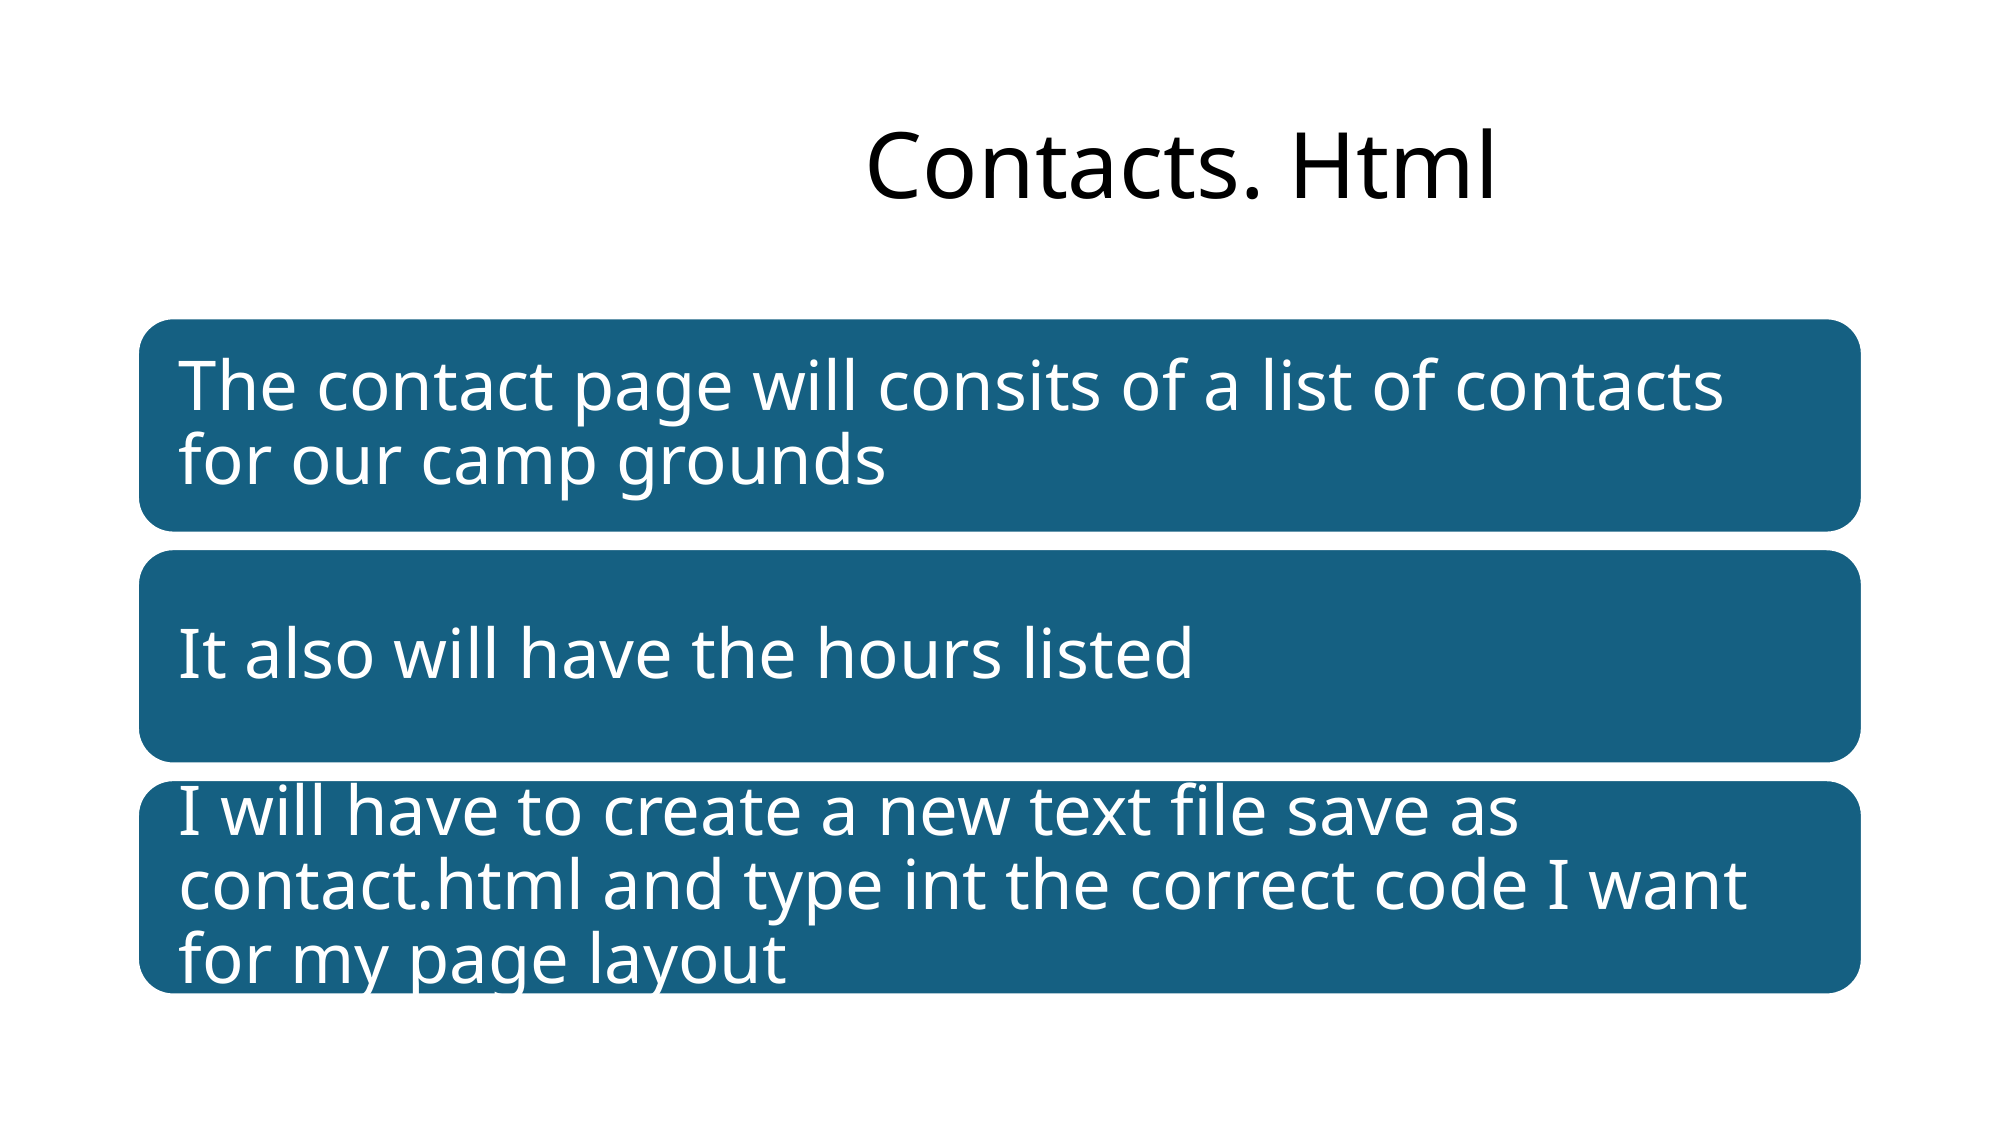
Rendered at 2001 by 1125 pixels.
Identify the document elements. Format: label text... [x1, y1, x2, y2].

title Contacts. Html [137, 59, 1863, 278]
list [136, 298, 1863, 1014]
